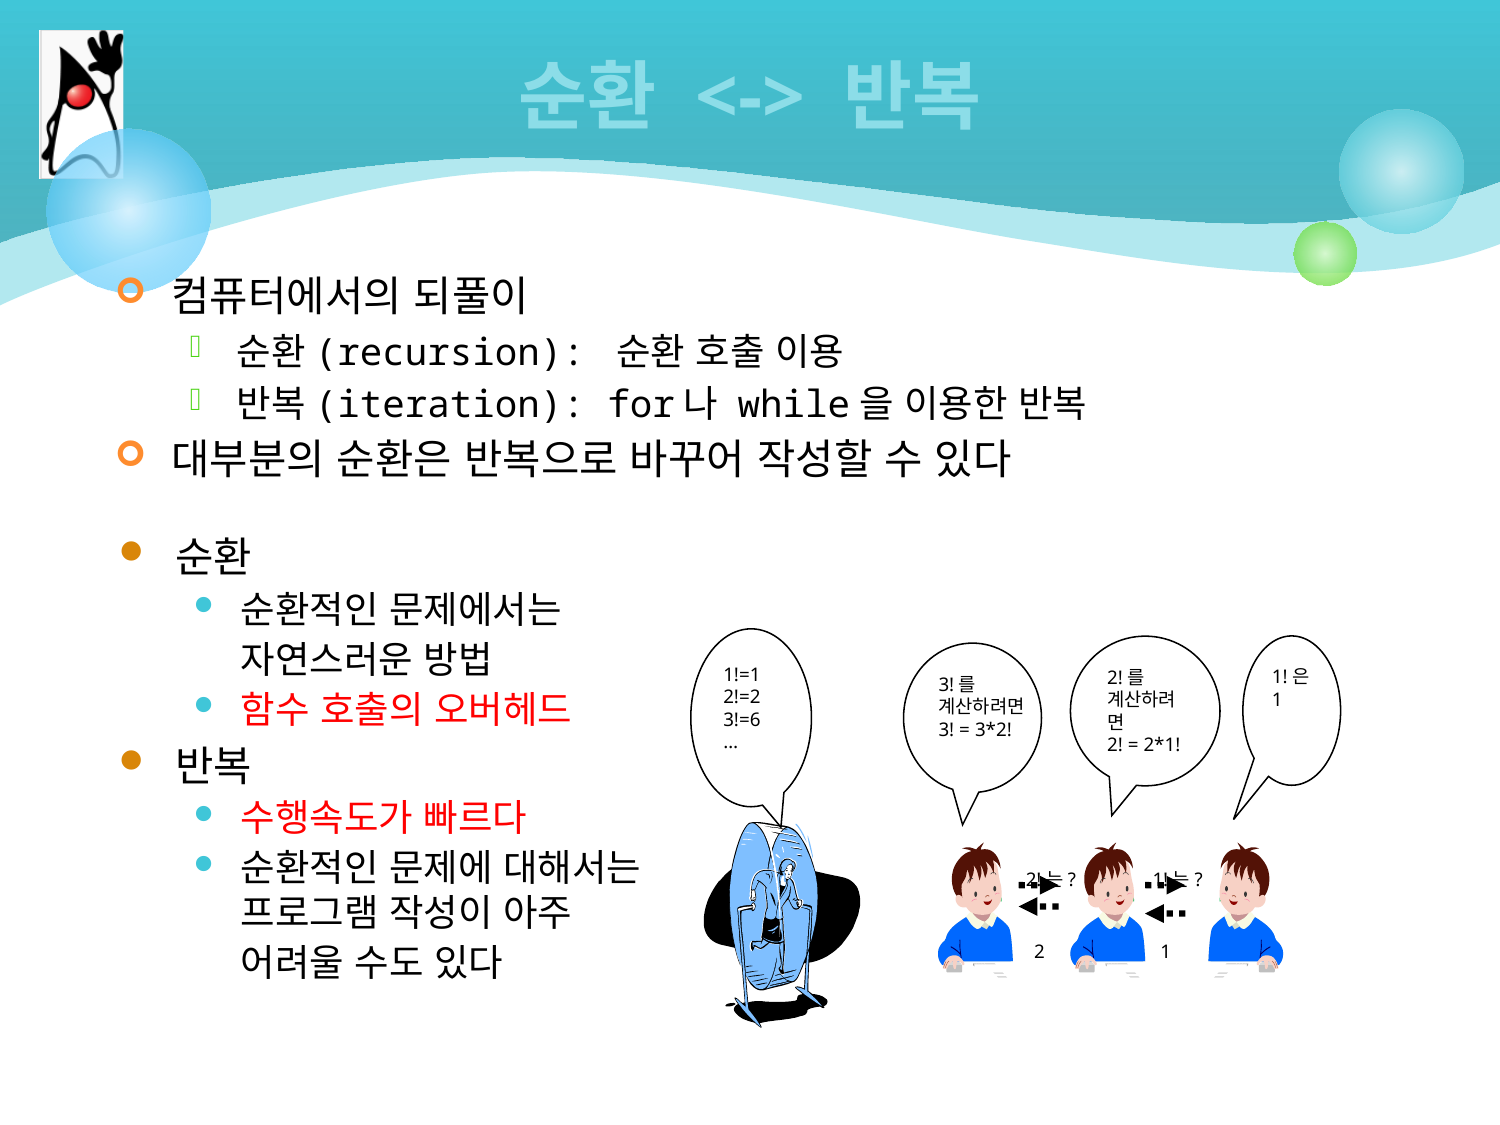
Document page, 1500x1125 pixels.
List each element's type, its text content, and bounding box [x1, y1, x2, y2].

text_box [690, 628, 1341, 1028]
list 컴퓨터에서의 되풀이 순환(recursion): 순환 호출 이용 반복(iteration): for나 while을 이용한 반복 대부분의 순환은 반복으로 바꾸어 작성할 수 있다 [99, 262, 1400, 563]
text_box 순환 순환적인 문제에서는 자연스러운 방법 함수 호출의 오버헤드 반복 수행속도가 빠르다 순환적인 문제에 대해서는 프로그램 작성이 아주 어려울 수도 있다 [104, 523, 710, 974]
title 순환 <-> 반복 [75, 0, 1425, 188]
picture [39, 30, 75, 179]
